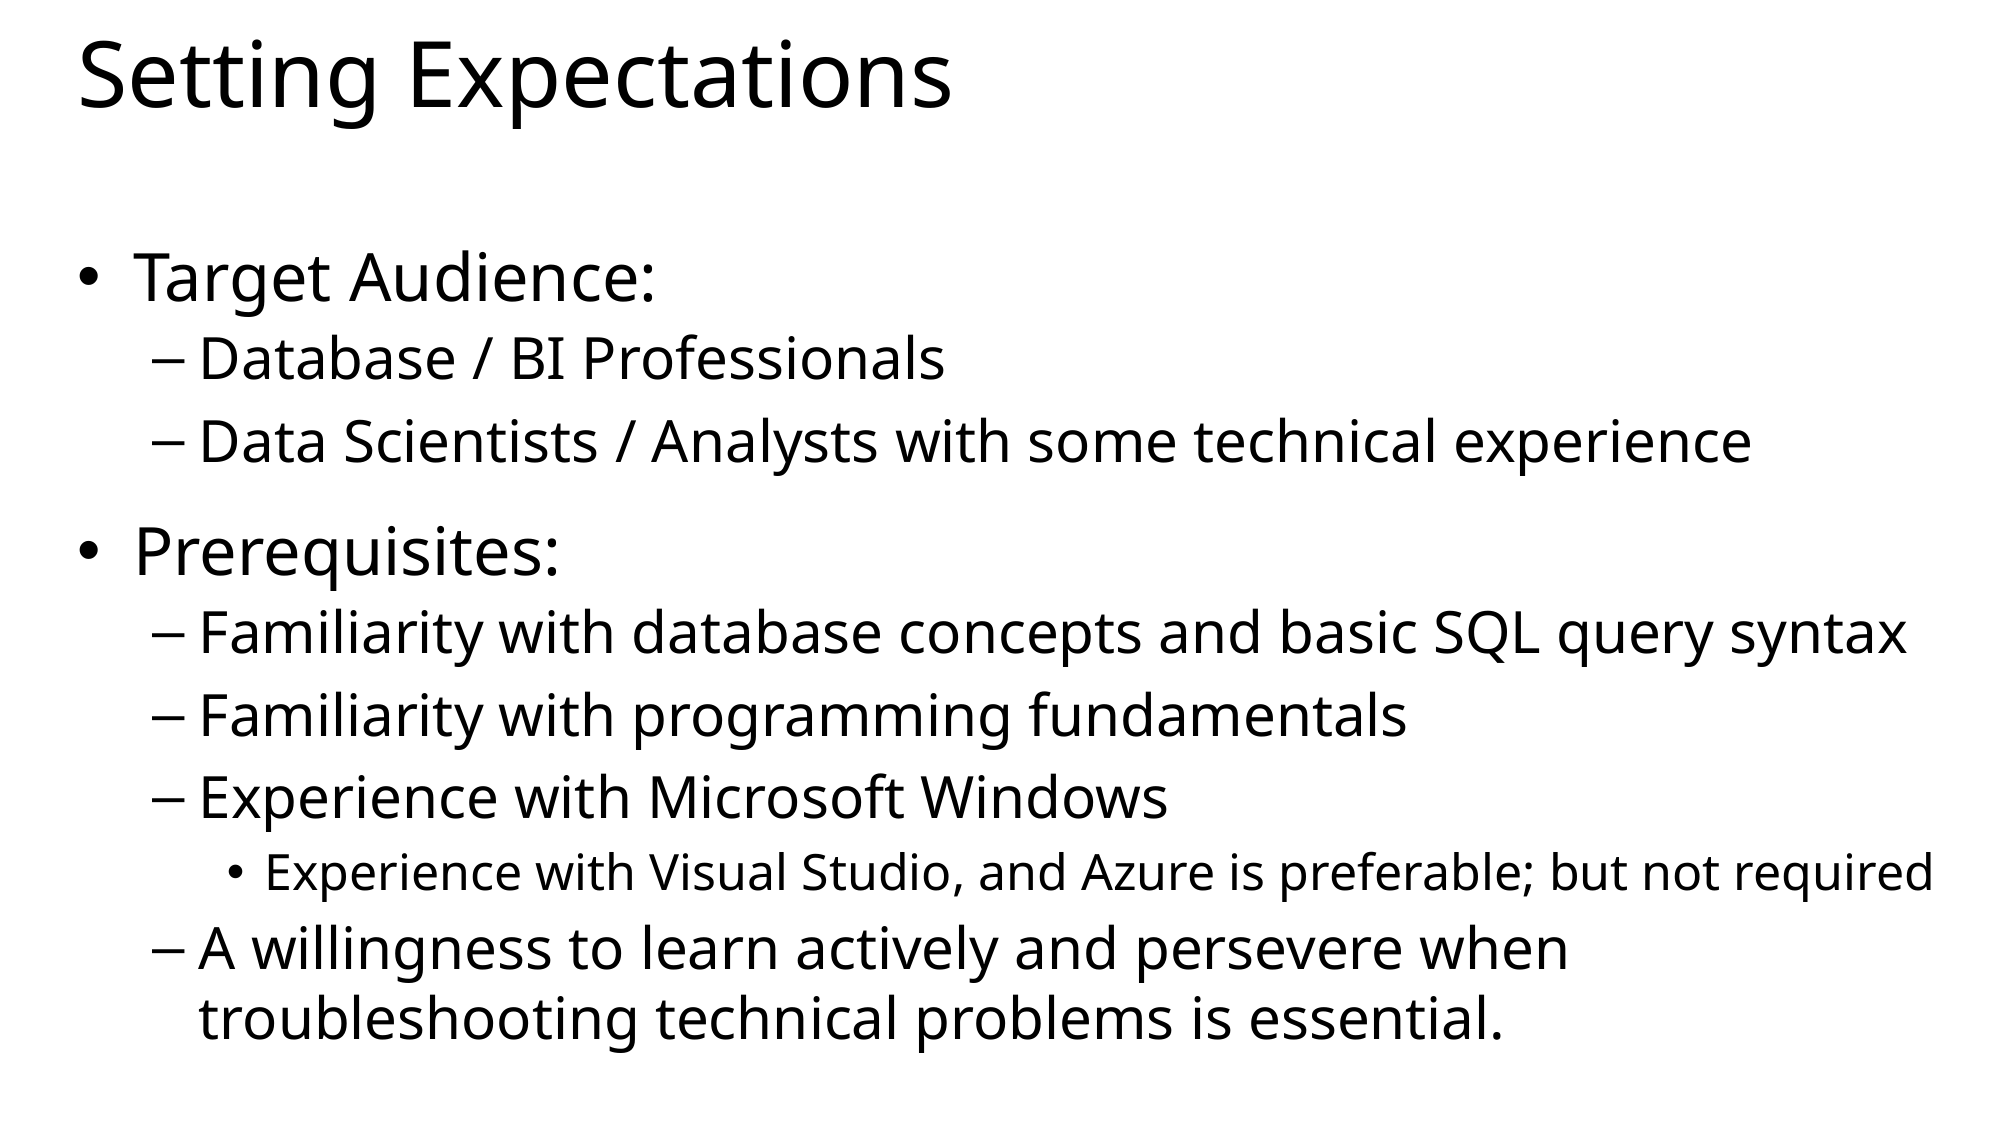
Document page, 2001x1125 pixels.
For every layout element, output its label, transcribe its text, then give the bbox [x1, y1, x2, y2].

title Setting Expectations [62, 29, 1953, 205]
list Target Audience: Database / BI Professionals Data Scientists / Analysts with some technical experience Prerequisites: Familiarity with database concepts and basic SQL query syntax Familiarity with programming fundamentals Experience with Microsoft Windows Experience with Visual Studio, and Azure is preferable; but not required A willingness to learn actively and persevere when troubleshooting technical problems is essential. [62, 227, 1953, 1096]
